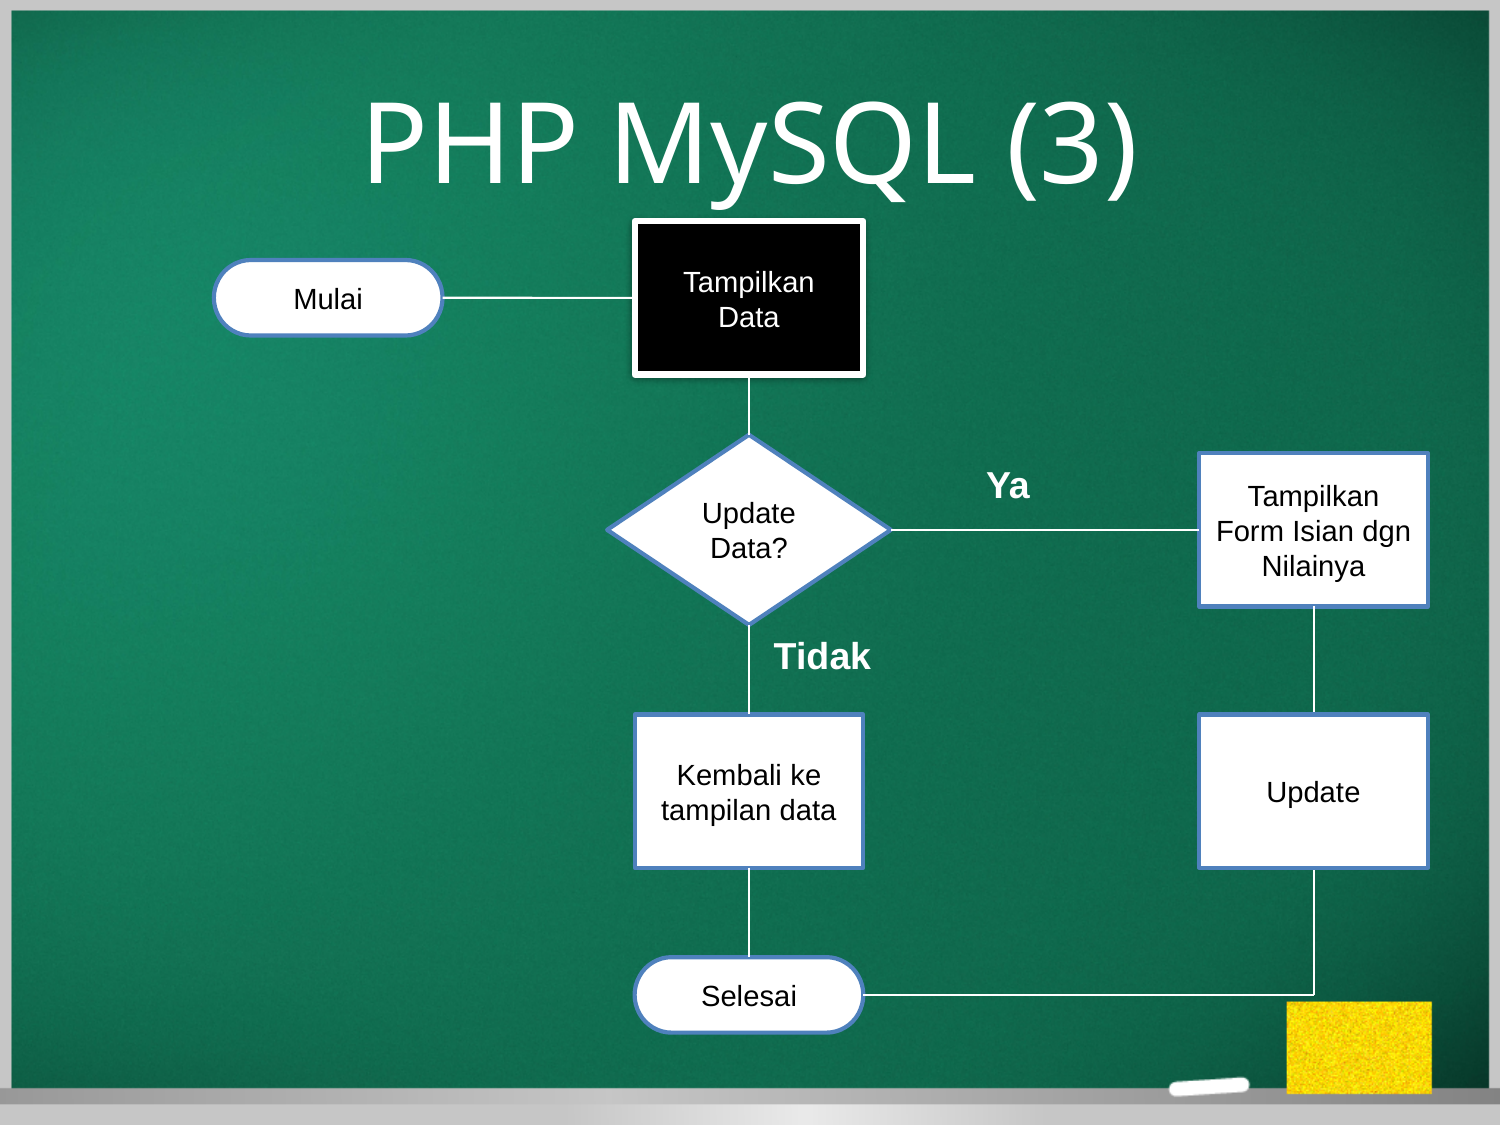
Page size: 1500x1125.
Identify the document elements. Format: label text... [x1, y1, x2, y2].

text_box Kembali ke tampilan data [633, 712, 865, 870]
text_box Ya [971, 453, 1132, 513]
text_box Tidak [758, 624, 919, 685]
text_box Selesai [632, 955, 866, 1035]
text_box Update Data? [605, 435, 893, 627]
text_box PHP MySQL (3) [74, 45, 1423, 233]
text_box Update [1319, 712, 1430, 870]
text_box Tampilkan Data [632, 218, 866, 378]
text_box Mulai [211, 257, 445, 338]
text_box Tampilkan Form Isian dgn Nilainya [1197, 451, 1430, 609]
picture [0, 0, 1500, 1125]
text_box Update [1197, 712, 1309, 870]
